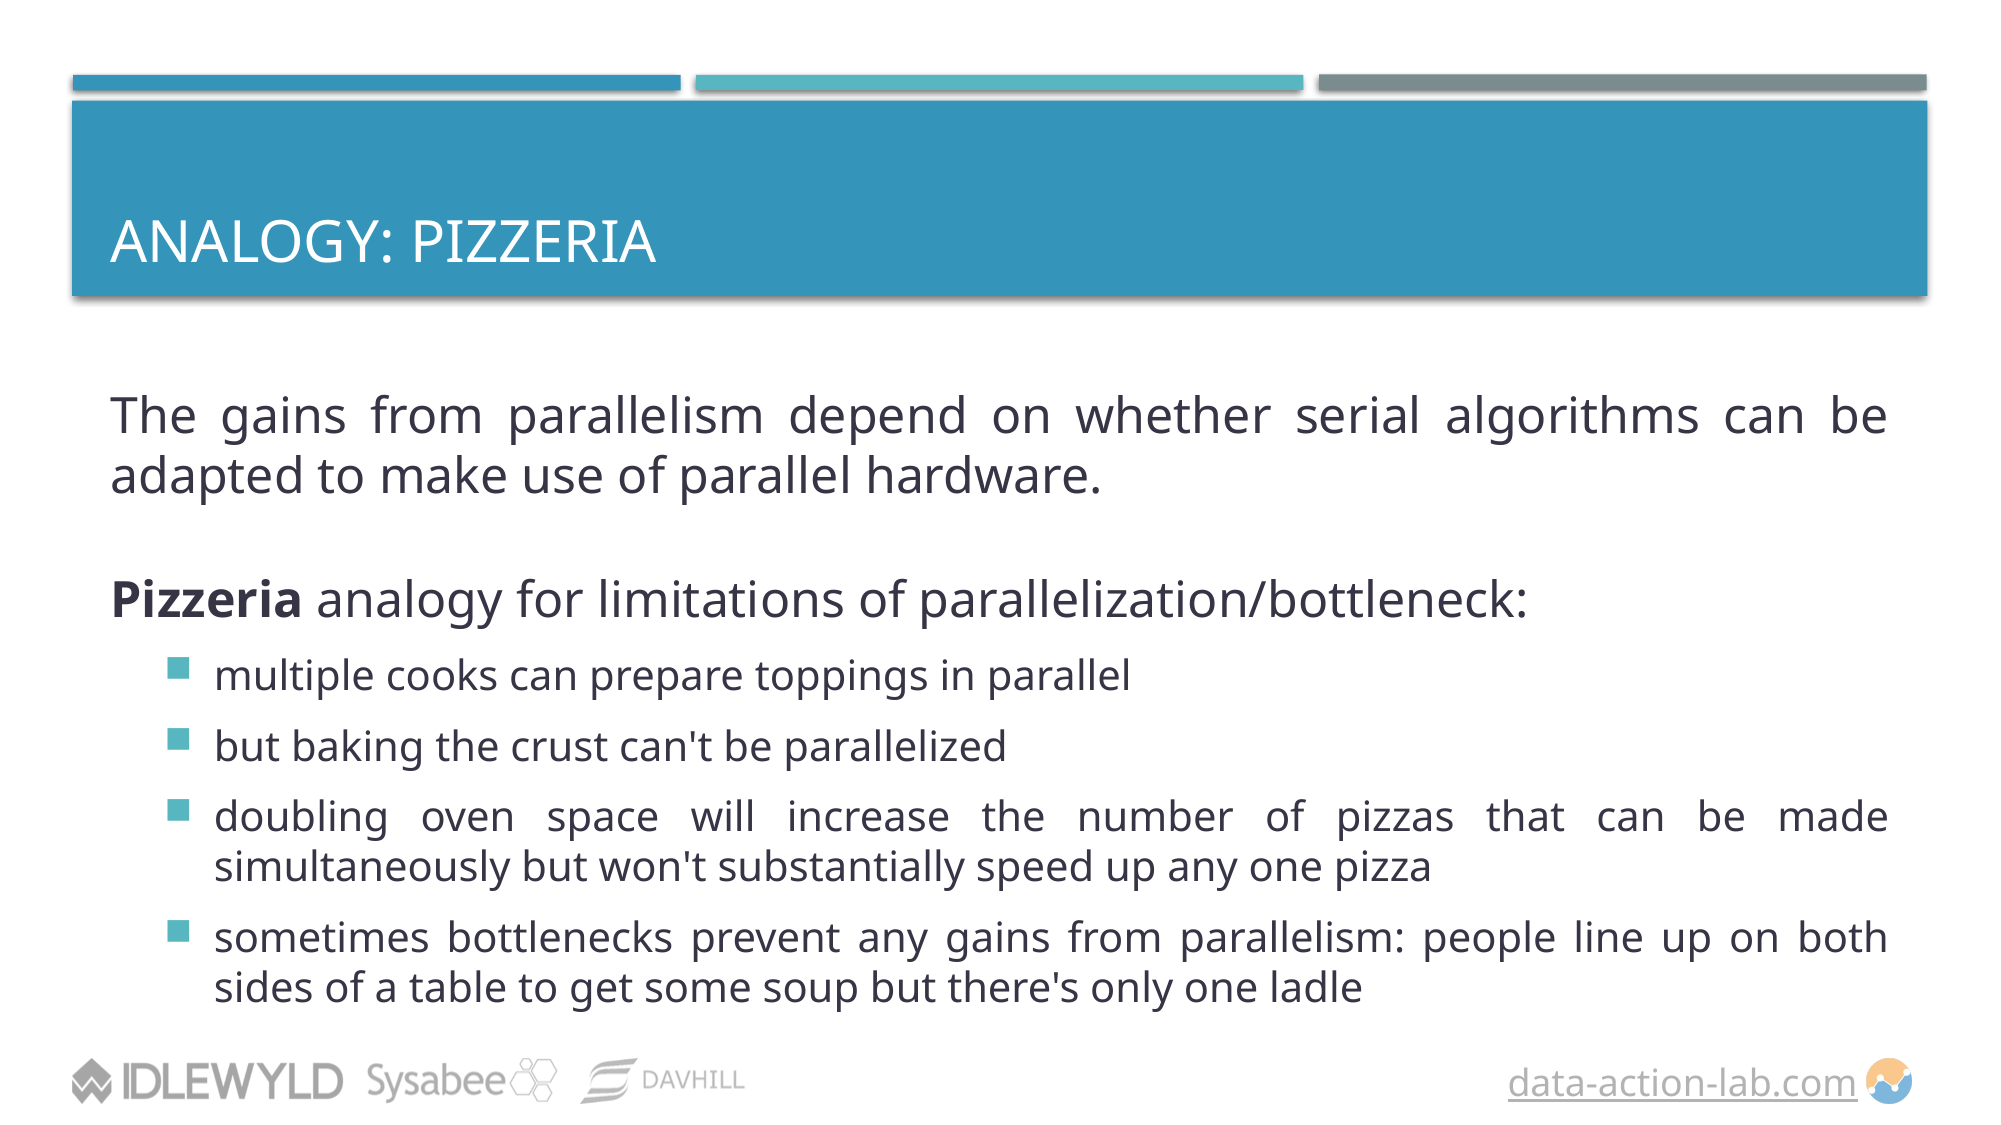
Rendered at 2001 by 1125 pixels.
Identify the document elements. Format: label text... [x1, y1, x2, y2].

picture [72, 1058, 745, 1104]
list The gains from parallelism depend on whether serial algorithms can be adapted to make use of parallel hardware. Pizzeria analogy for limitations of parallelization/bottleneck: multiple cooks can prepare toppings in parallel but baking the crust can't be parallelized doubling oven space will increase the number of pizzas that can be made simultaneously but won't substantially speed up any one pizza sometimes bottlenecks prevent any gains from parallelism: people line up on both sides of a table to get some soup but there's only one ladle [95, 357, 1905, 1037]
title Analogy: Pizzeria [95, 115, 1905, 282]
